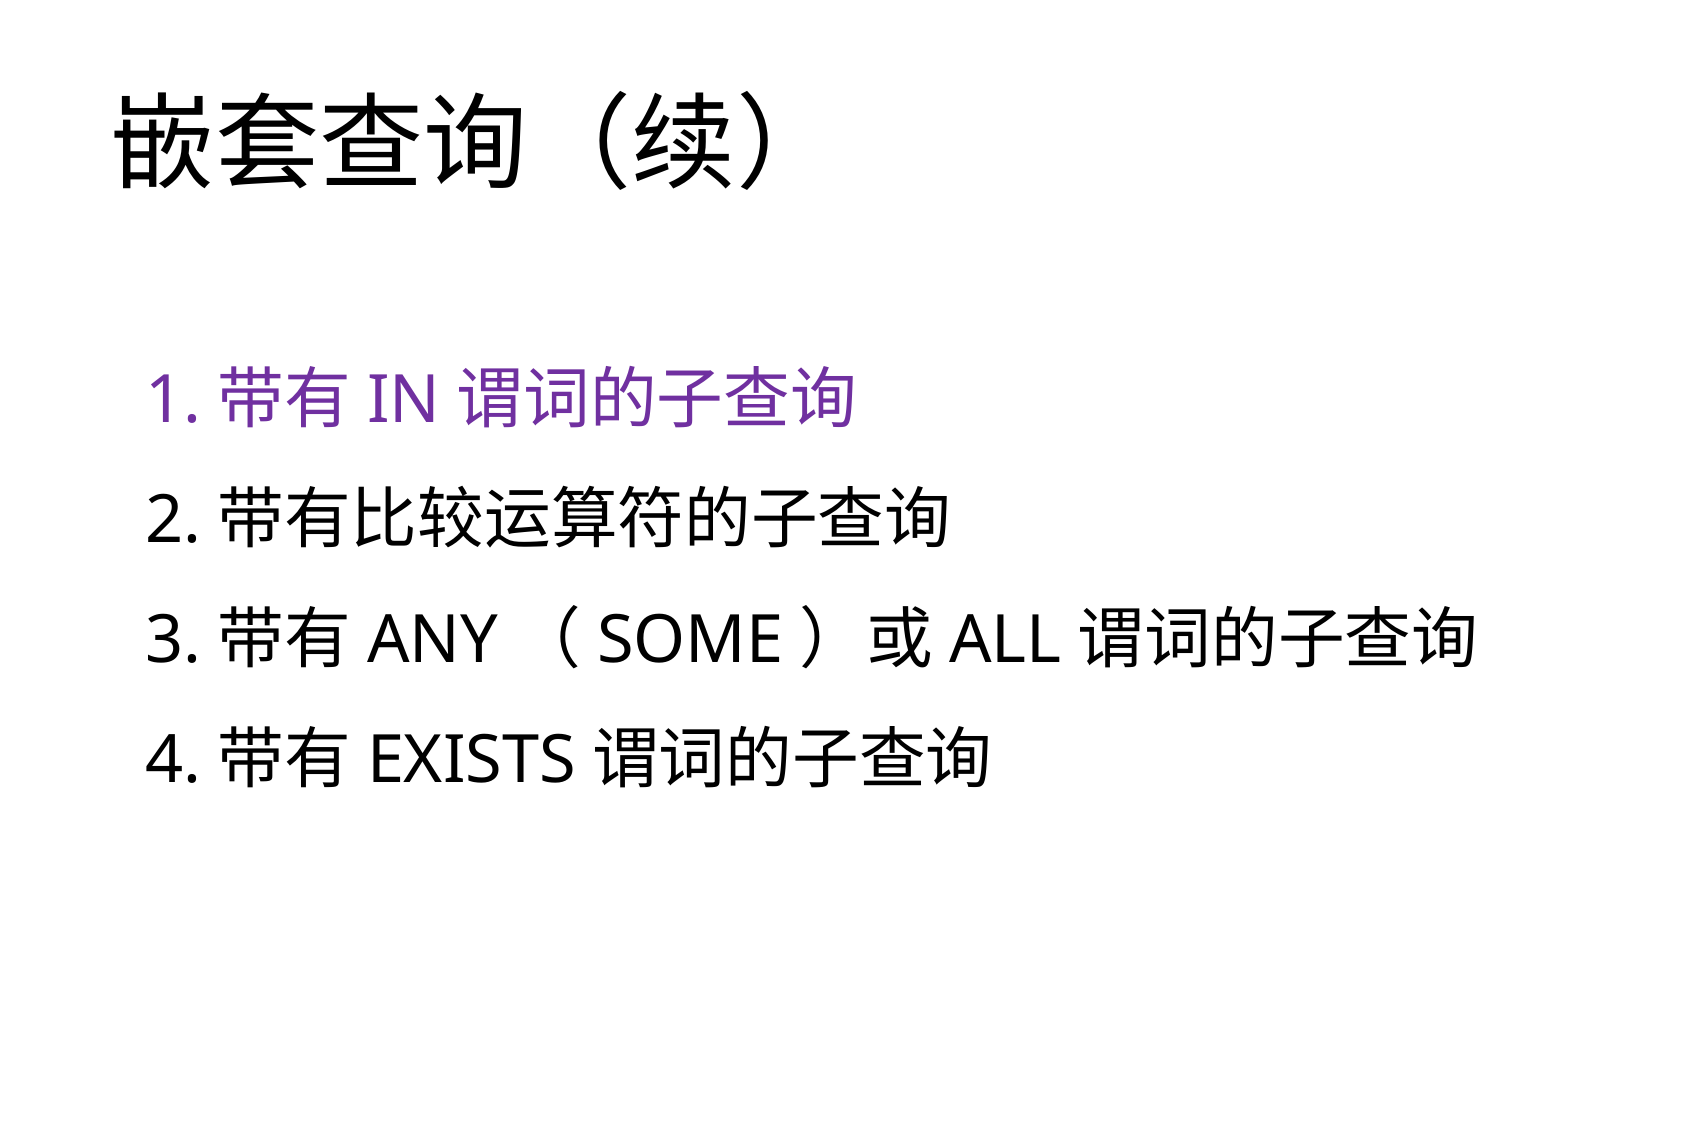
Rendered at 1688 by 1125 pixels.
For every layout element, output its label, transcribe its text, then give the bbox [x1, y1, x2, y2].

list 1.带有IN谓词的子查询 2.带有比较运算符的子查询 3.带有ANY（SOME）或ALL谓词的子查询 4.带有EXISTS谓词的子查询 [84, 302, 1604, 1019]
title 嵌套查询（续） [84, 45, 1604, 233]
